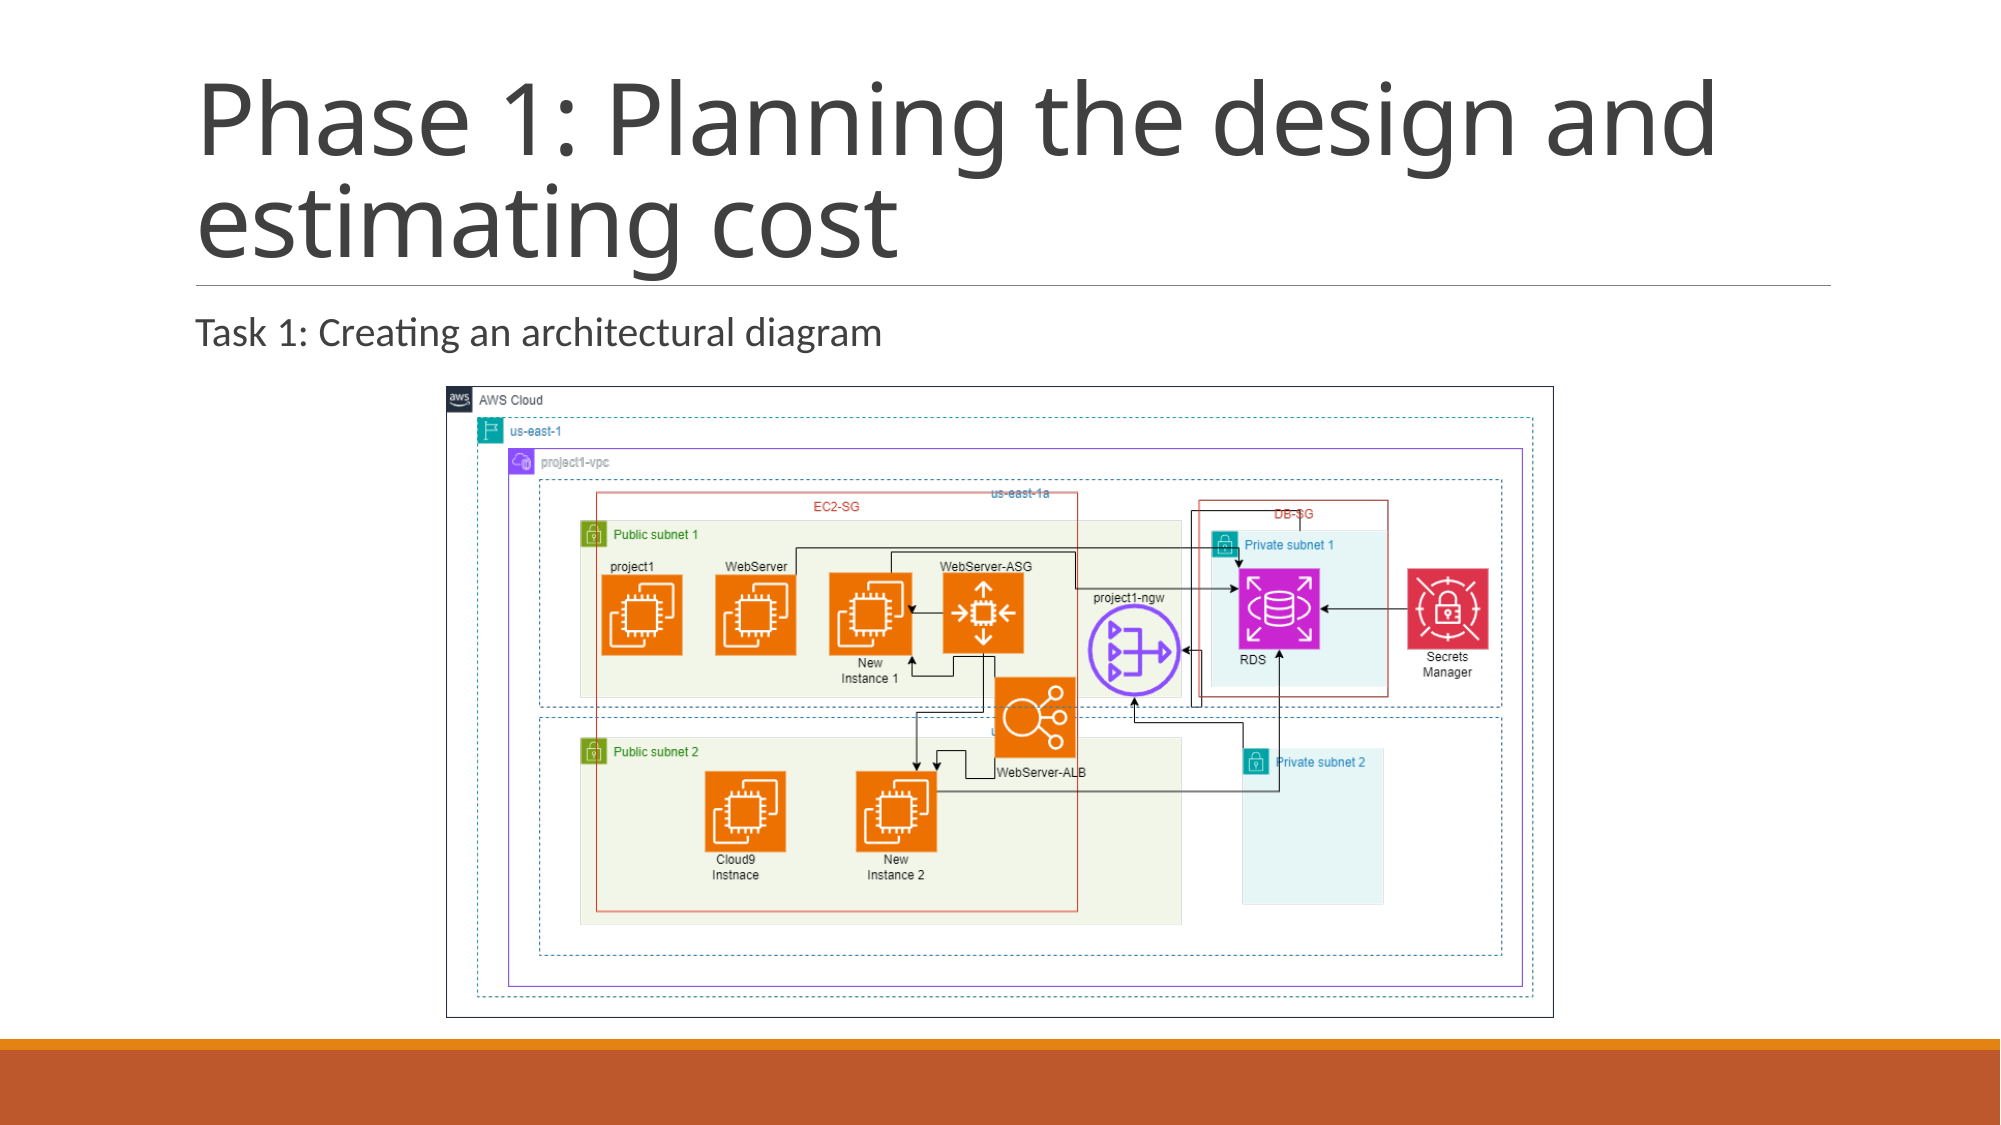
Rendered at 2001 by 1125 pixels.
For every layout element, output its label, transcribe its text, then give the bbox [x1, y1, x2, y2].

picture [446, 386, 1554, 1019]
title Phase 1: Planning the design and estimating cost [180, 47, 1830, 285]
list Task 1: Creating an architectural diagram [180, 302, 1830, 963]
